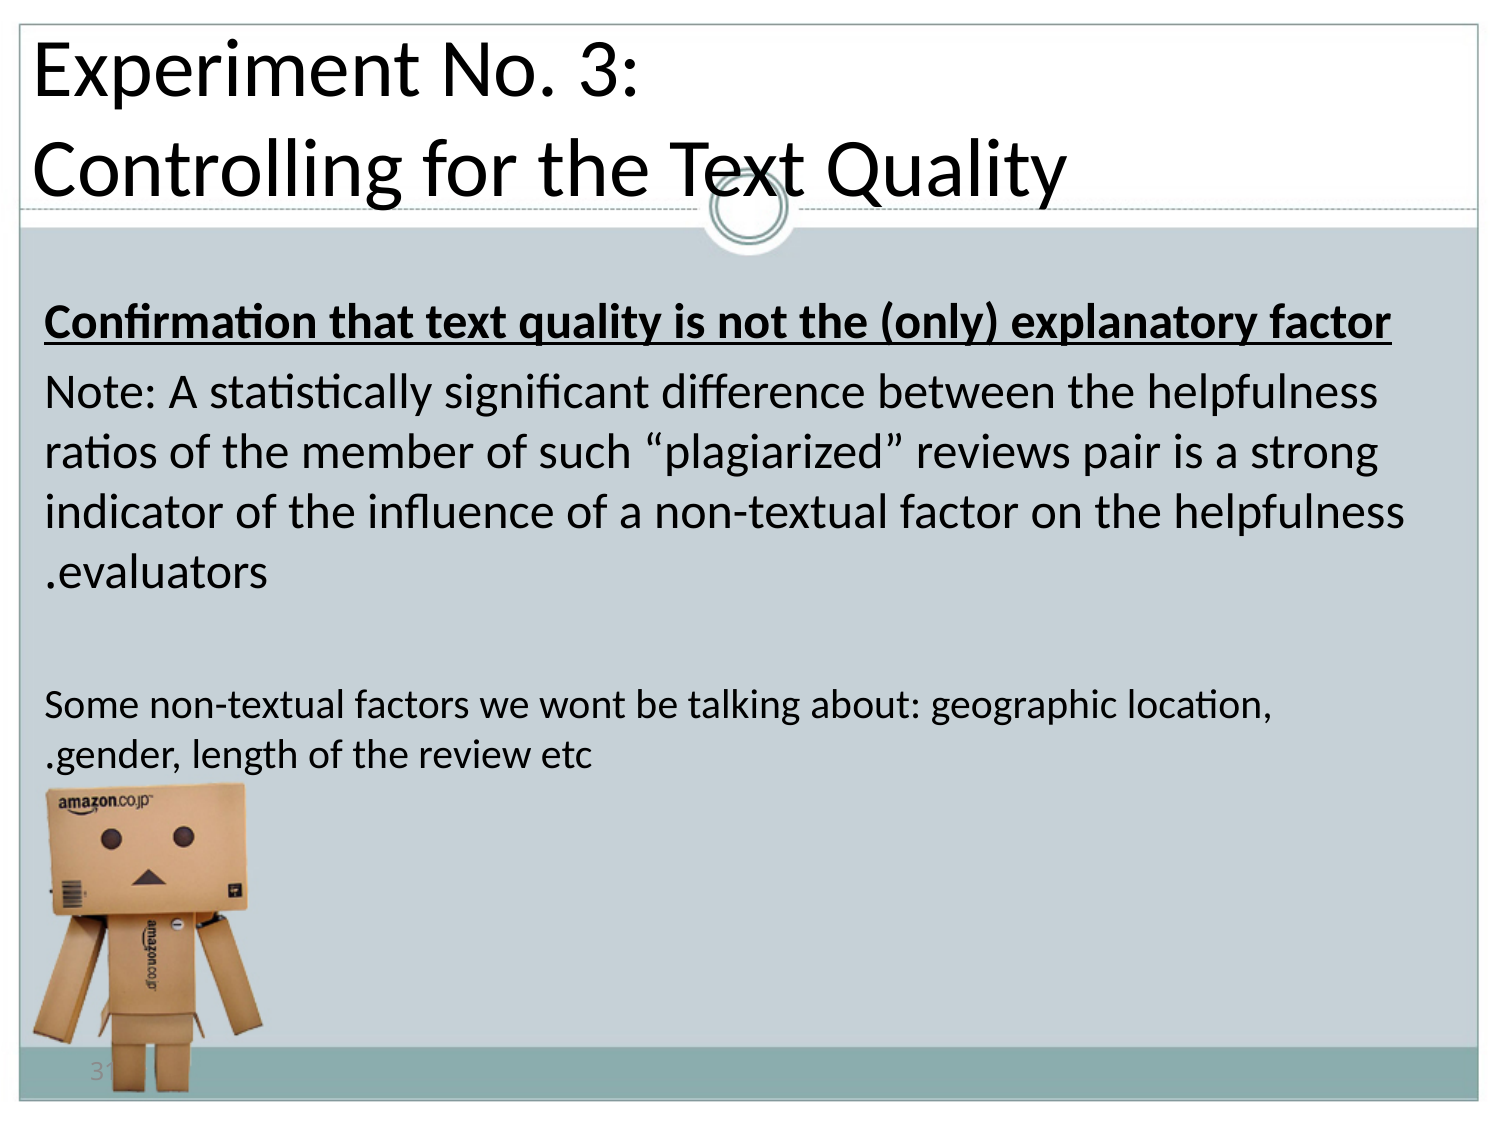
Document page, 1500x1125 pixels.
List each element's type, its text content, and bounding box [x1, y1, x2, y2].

picture [0, 0, 1500, 1125]
slide_number 31 [75, 1042, 425, 1103]
title Experiment No. 3: Controlling for the Text Quality [17, 19, 1368, 207]
list Confirmation that text quality is not the (only) explanatory factor Note: A statistically significant difference between the helpfulness ratios of the member of such “plagiarized” reviews pair is a strong indicator of the influence of a non-textual factor on the helpfulness evaluators. Some non-textual factors we wont be talking about: geographic location, gender, length of the review etc. [29, 280, 1424, 1024]
